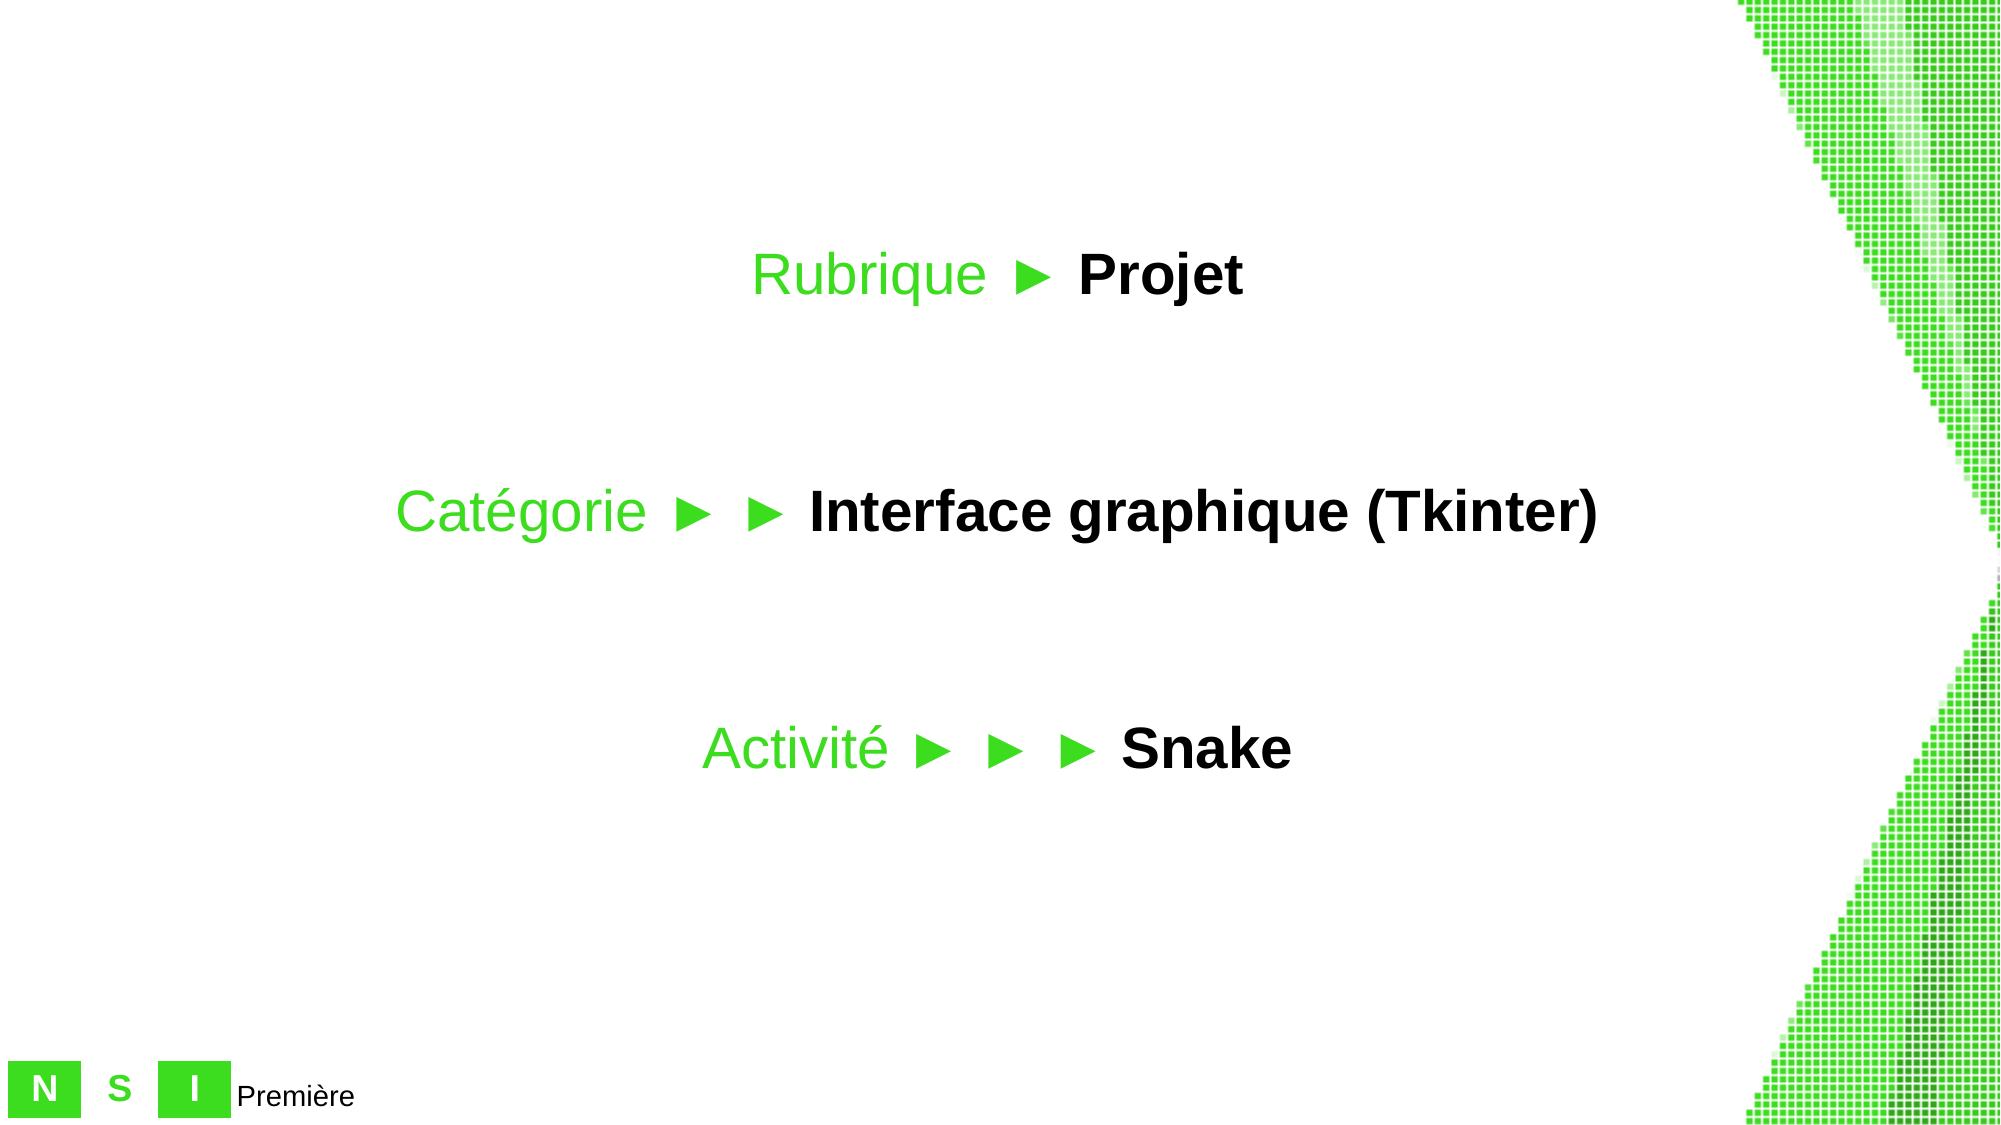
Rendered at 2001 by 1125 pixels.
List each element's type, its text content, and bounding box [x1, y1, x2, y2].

picture [1703, 0, 2000, 1125]
table_header I [158, 1061, 231, 1118]
text_box Rubrique ► Projet [204, 229, 1703, 314]
table_header S [83, 1061, 156, 1118]
text_box Activité ► ► ► Snake [204, 702, 1703, 788]
text_box Première [233, 1070, 527, 1120]
table_header N [8, 1061, 81, 1118]
text_box Catégorie ► ► Interface graphique (Tkinter) [204, 465, 1703, 551]
